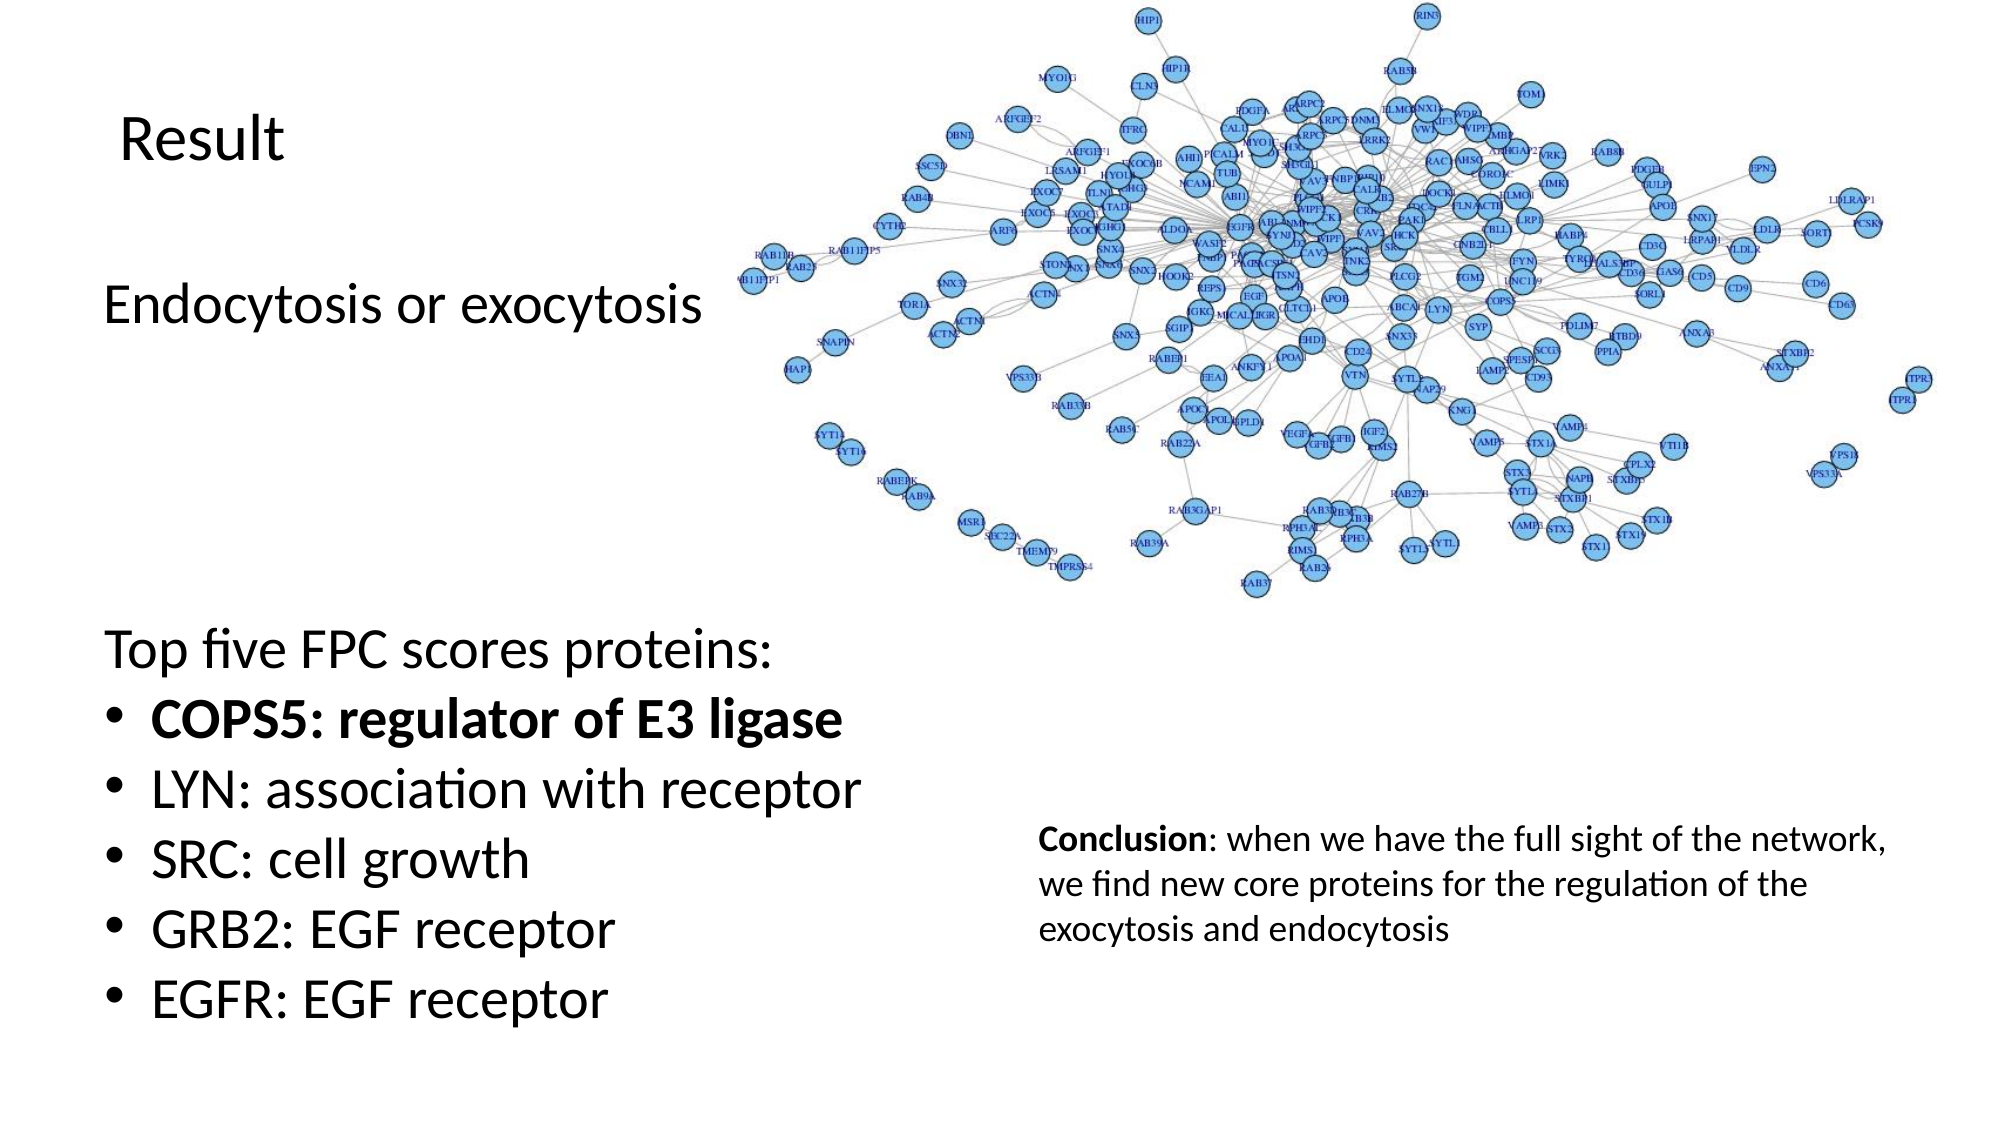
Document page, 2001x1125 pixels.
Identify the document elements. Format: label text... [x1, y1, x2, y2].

text_box Top five FPC scores proteins: COPS5: regulator of E3 ligase LYN: association with receptor SRC: cell growth GRB2: EGF receptor EGFR: EGF receptor [89, 602, 878, 1083]
text_box Endocytosis or exocytosis [88, 257, 719, 343]
text_box Conclusion: when we have the full sight of the network, we find new core proteins for the regulation of the exocytosis and endocytosis [1023, 806, 1903, 957]
picture [737, 0, 1937, 603]
text_box Result [104, 86, 301, 181]
